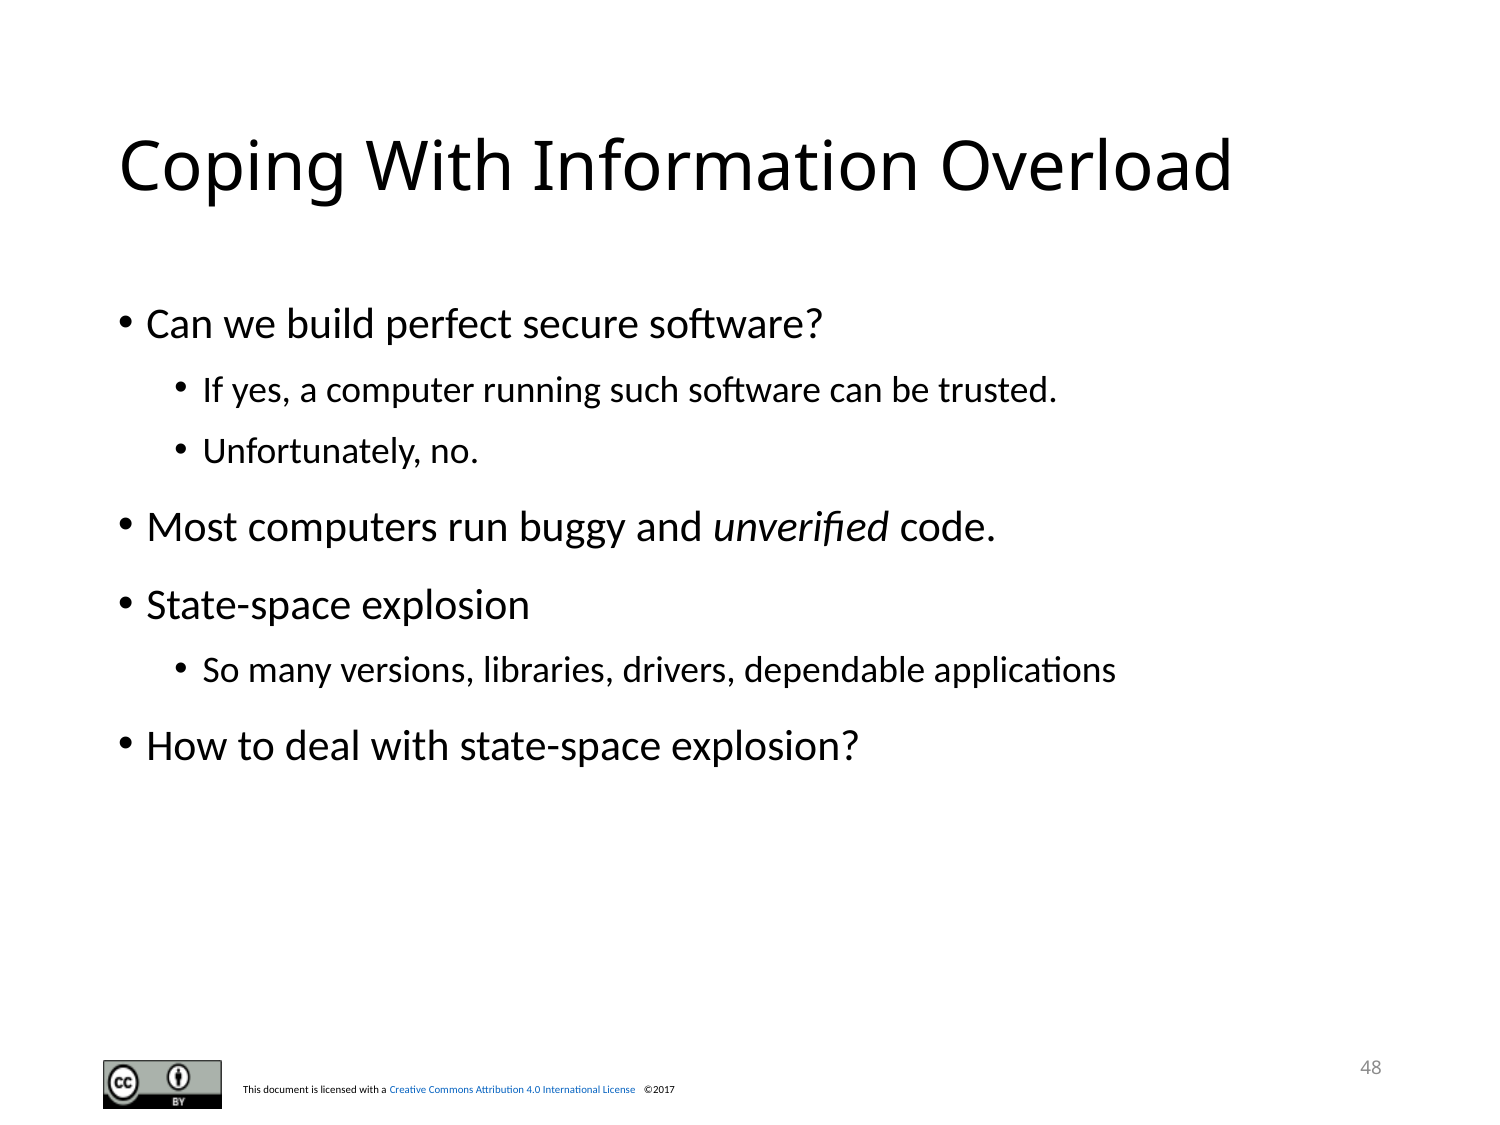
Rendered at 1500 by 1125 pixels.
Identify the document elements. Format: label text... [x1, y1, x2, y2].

list Can we build perfect secure software? If yes, a computer running such software can be trusted. Unfortunately, no. Most computers run buggy and unverified code. State-space explosion So many versions, libraries, drivers, dependable applications How to deal with state-space explosion? [103, 277, 1397, 1014]
picture [103, 1060, 222, 1109]
slide_number 48 [1315, 1038, 1397, 1099]
title Coping With Information Overload [103, 59, 1397, 277]
